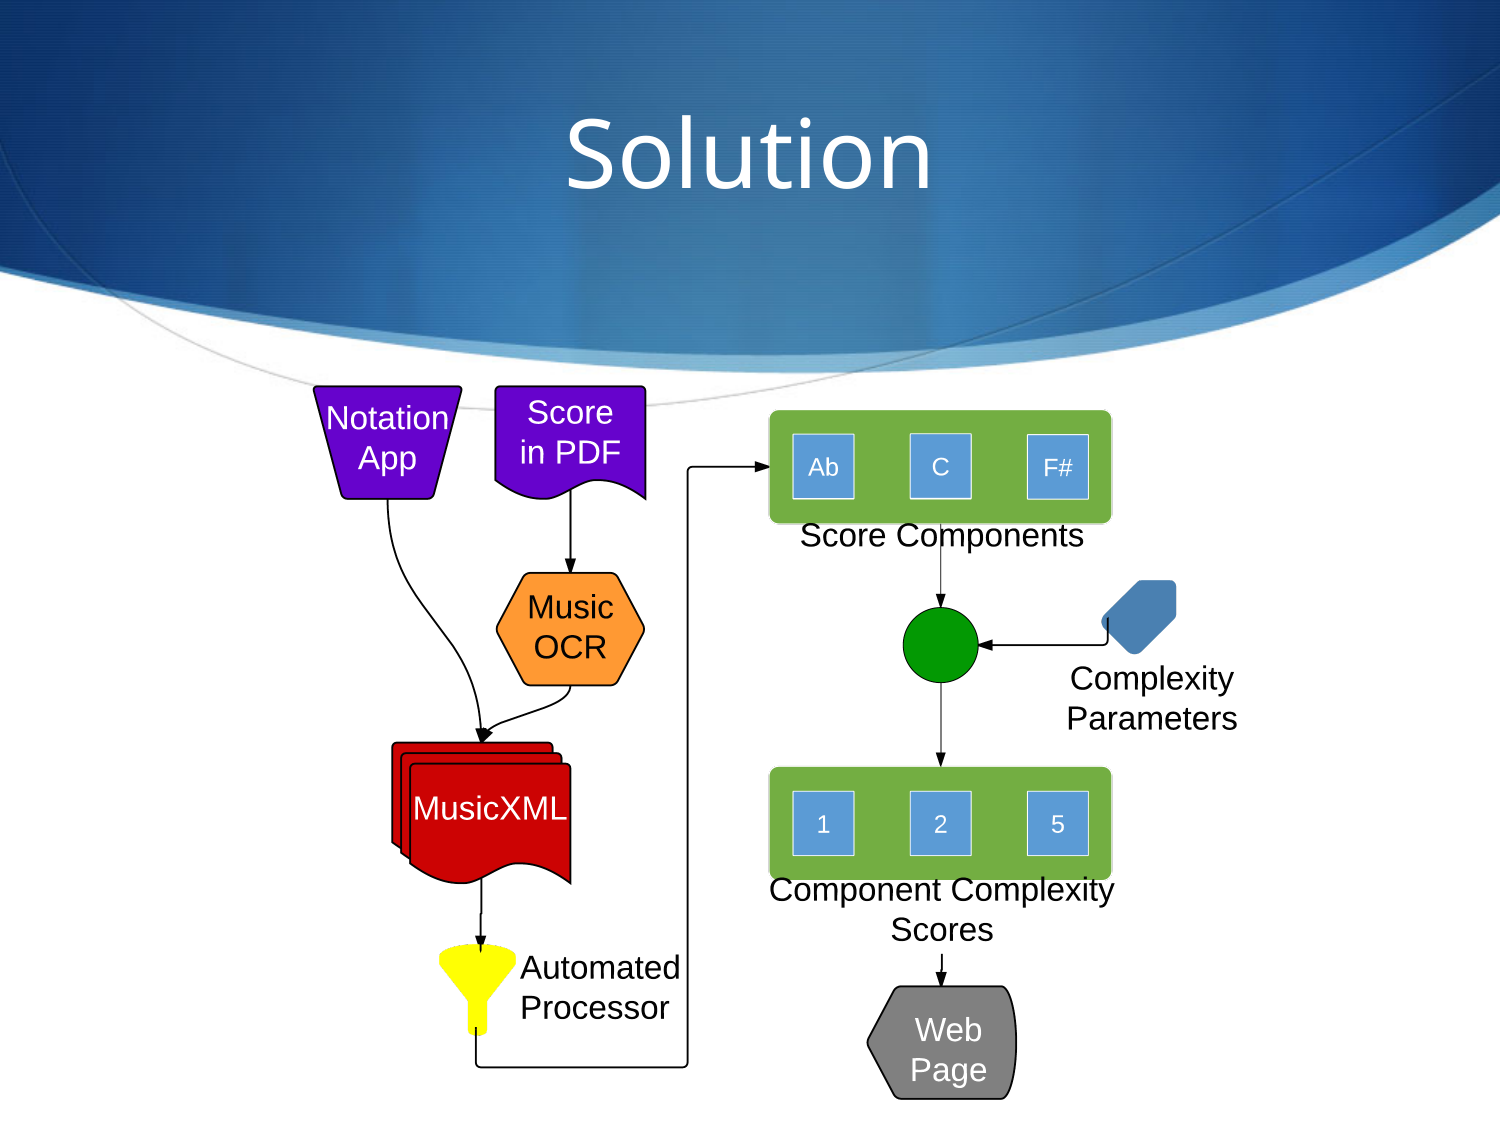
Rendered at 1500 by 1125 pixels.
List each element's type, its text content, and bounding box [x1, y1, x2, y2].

picture [0, 0, 1500, 1125]
title Solution [75, 56, 1425, 245]
